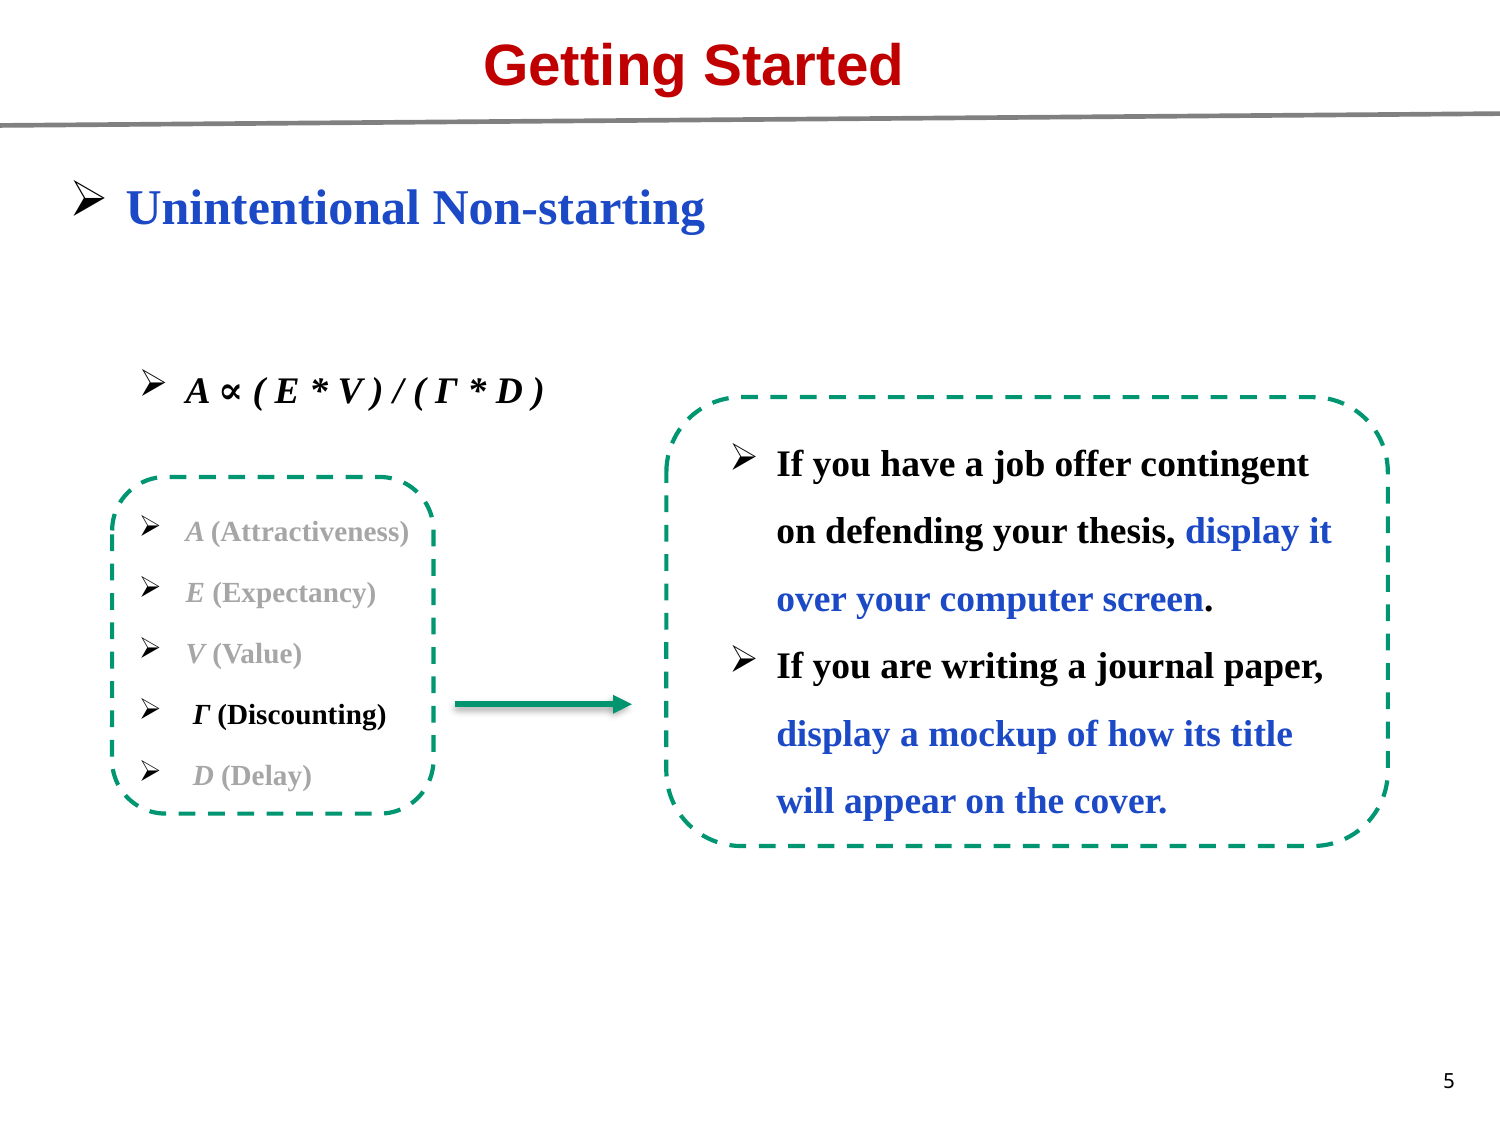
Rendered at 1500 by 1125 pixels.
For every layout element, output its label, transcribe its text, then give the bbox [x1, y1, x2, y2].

text_box [683, 408, 1390, 849]
text_box [1216, 395, 1352, 408]
text_box If you have a job offer contingent on defending your thesis, display it over your computer screen. If you are writing a journal paper, display a mockup of how its title will appear on the cover. [714, 408, 1356, 829]
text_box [111, 337, 1211, 814]
text_box Getting Started [468, 19, 920, 105]
text_box Unintentional Non-starting [54, 167, 951, 242]
